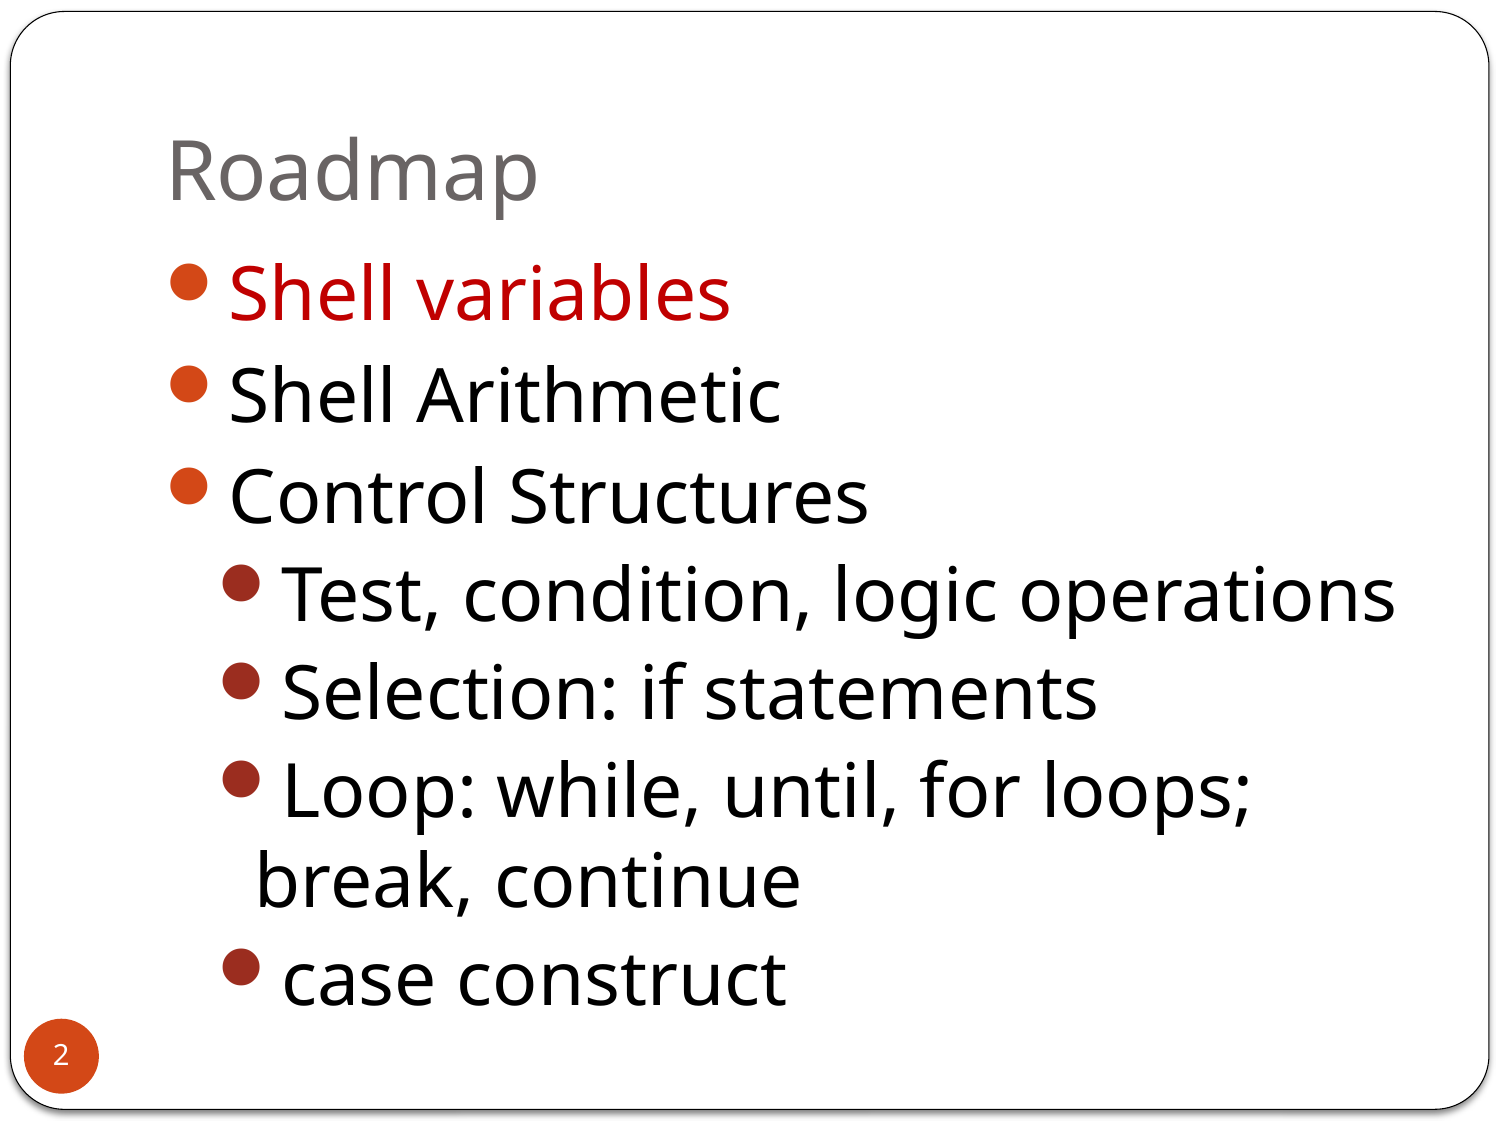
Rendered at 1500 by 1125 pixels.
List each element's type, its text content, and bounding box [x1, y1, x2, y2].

slide_number 2 [23, 1018, 99, 1094]
title Roadmap [150, 45, 1425, 233]
list Shell variables Shell Arithmetic Control Structures Test, condition, logic operations Selection: if statements Loop: while, until, for loops; break, continue case construct [150, 237, 1425, 988]
